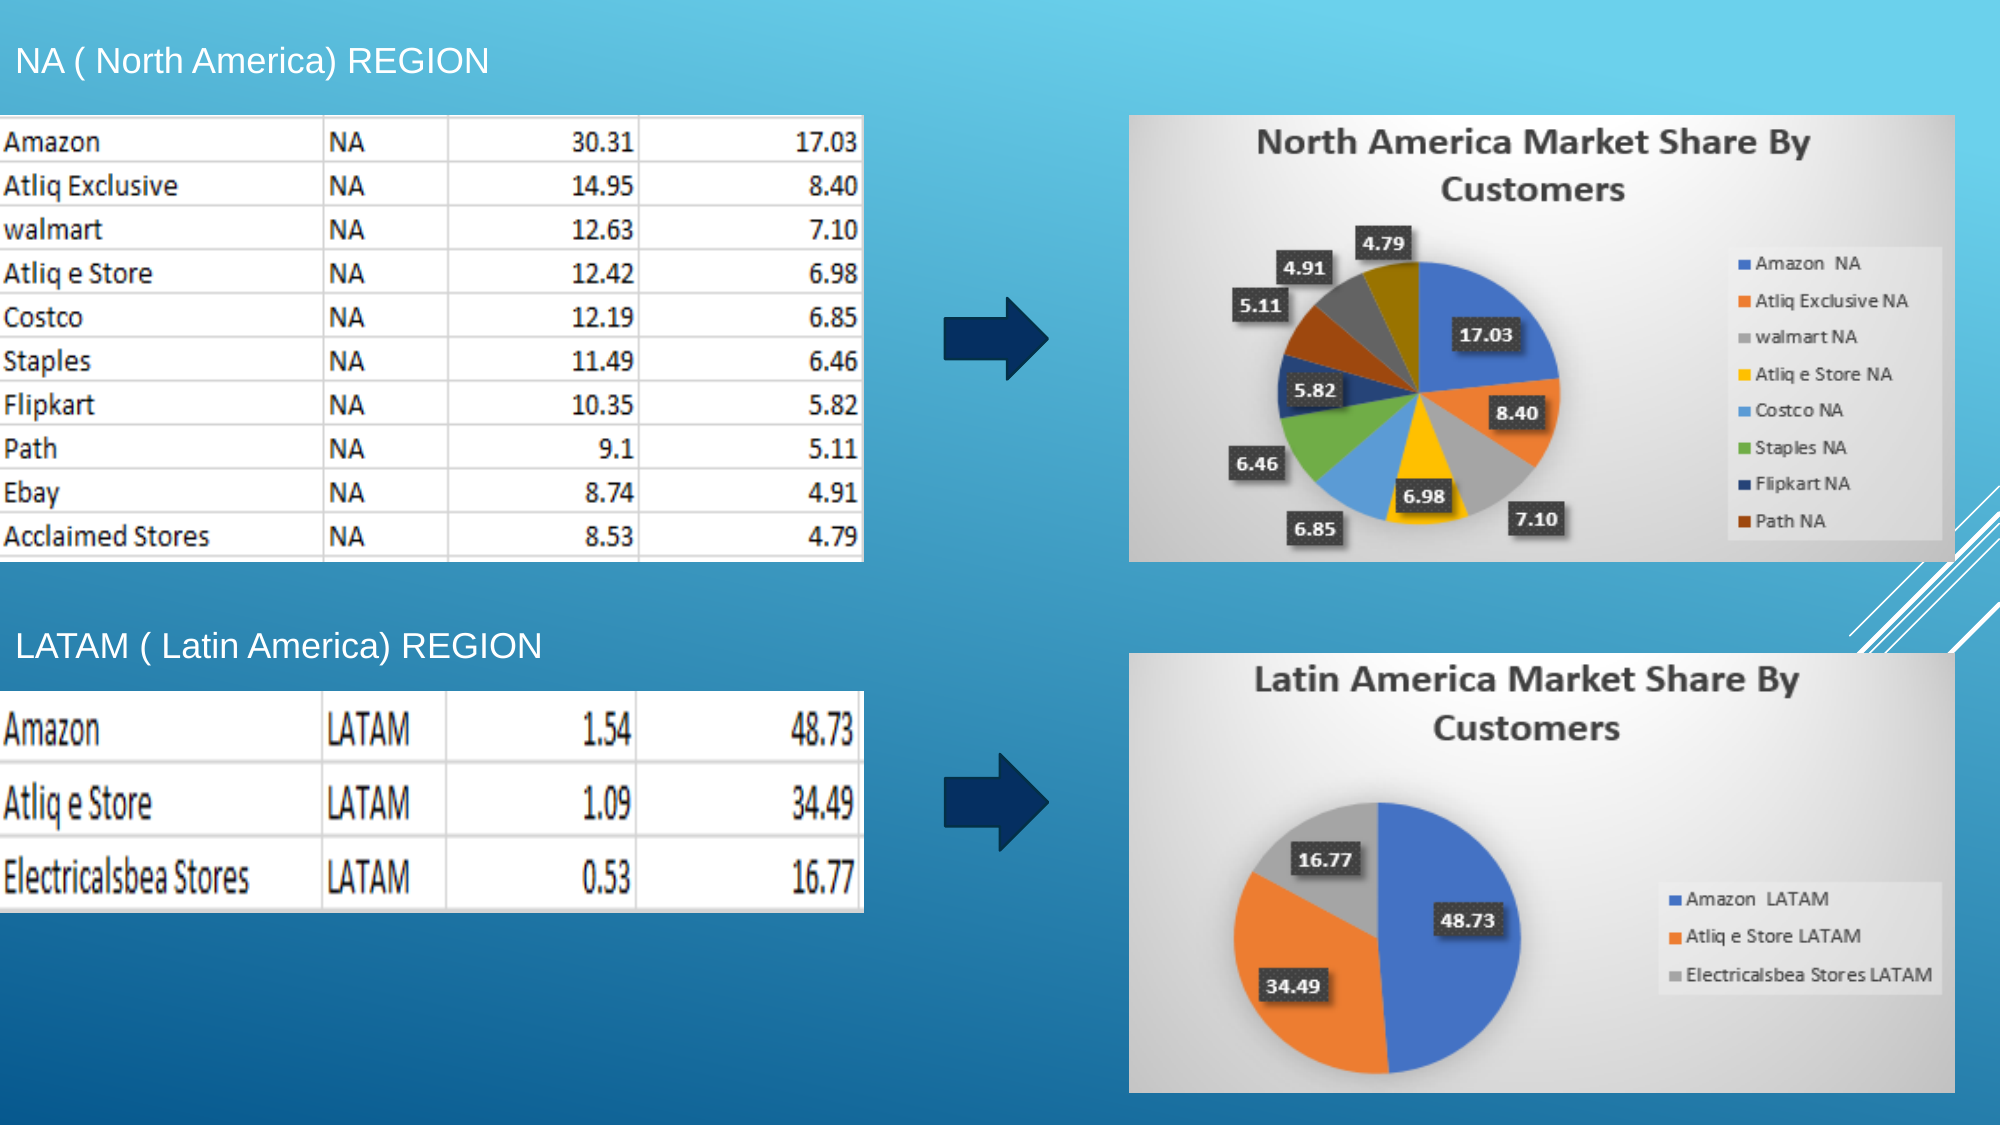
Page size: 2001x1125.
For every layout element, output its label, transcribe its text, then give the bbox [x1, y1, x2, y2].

text_box [943, 752, 1049, 852]
picture [1128, 653, 1955, 1094]
list NA ( North America) REGION [0, 29, 568, 89]
text_box [943, 296, 1049, 381]
picture [0, 115, 864, 562]
picture [1128, 115, 1955, 562]
text_box LATAM ( Latin America) REGION [0, 614, 568, 674]
picture [0, 691, 865, 914]
